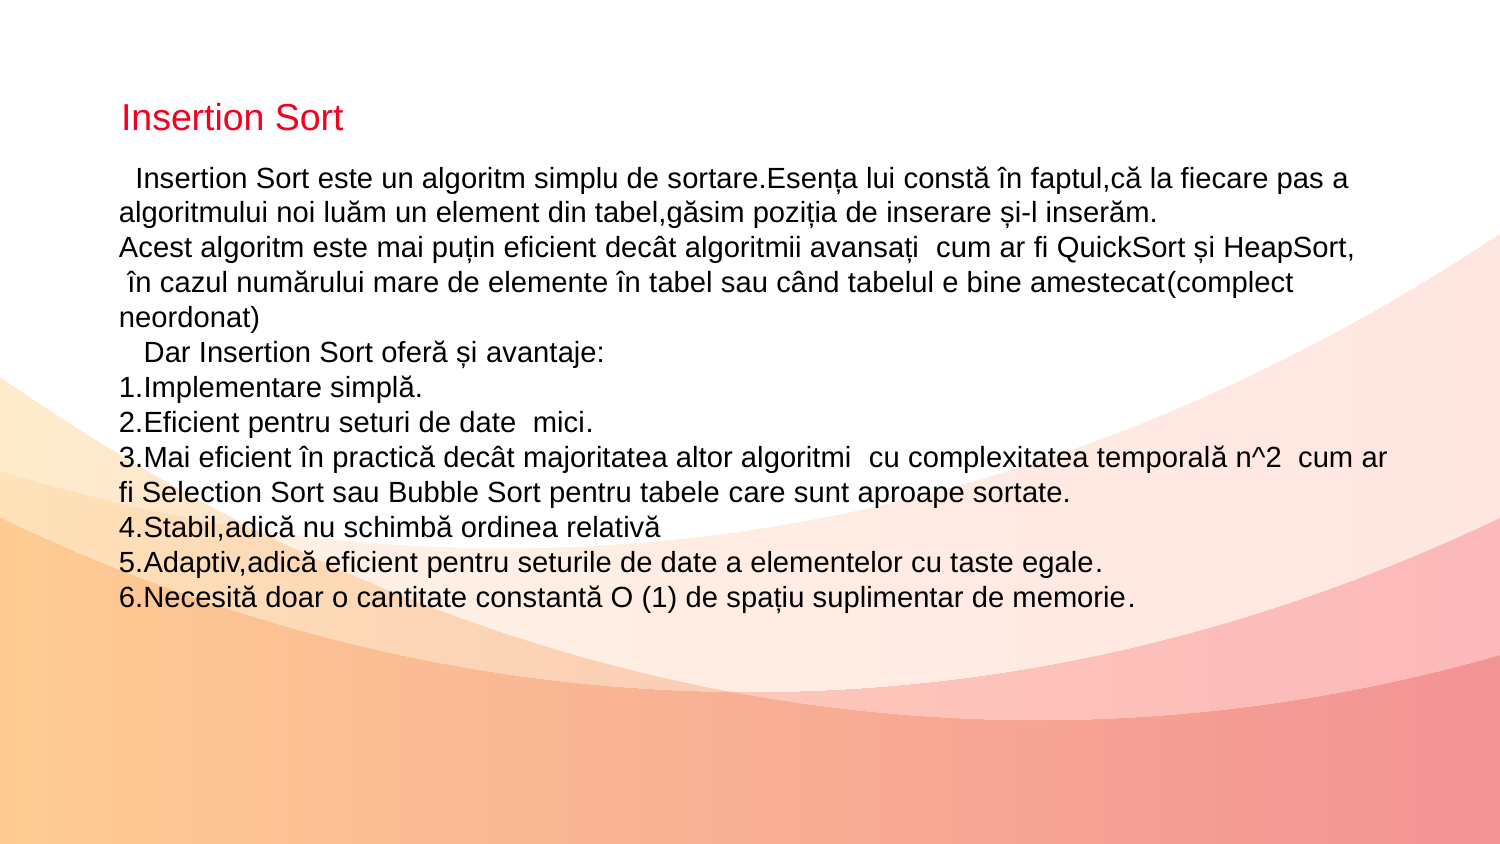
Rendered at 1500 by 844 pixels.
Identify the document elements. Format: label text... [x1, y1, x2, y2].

list Insertion Sort este un algoritm simplu de sortare.Esența lui constă în faptul,că la fiecare pas a algoritmului noi luăm un element din tabel,găsim poziția de inserare și-l inserăm. Acest algoritm este mai puțin eficient decât algoritmii avansați cum ar fi QuickSort și HeapSort, în cazul numărului mare de elemente în tabel sau când tabelul e bine amestecat(complect neordonat) Dar Insertion Sort oferă și avantaje: 1.Implementare simplă. 2.Eficient pentru seturi de date mici. 3.Mai eficient în practică decât majoritatea altor algoritmi cu complexitatea temporală n^2 cum ar fi Selection Sort sau Bubble Sort pentru tabele care sunt aproape sortate. 4.Stabil,adică nu schimbă ordinea relativă 5.Adaptiv,adică eficient pentru seturile de date a elementelor cu taste egale. 6.Necesită doar o cantitate constantă O (1) de spațiu suplimentar de memorie. [118, 158, 1426, 750]
title Insertion Sort [120, 84, 1112, 139]
